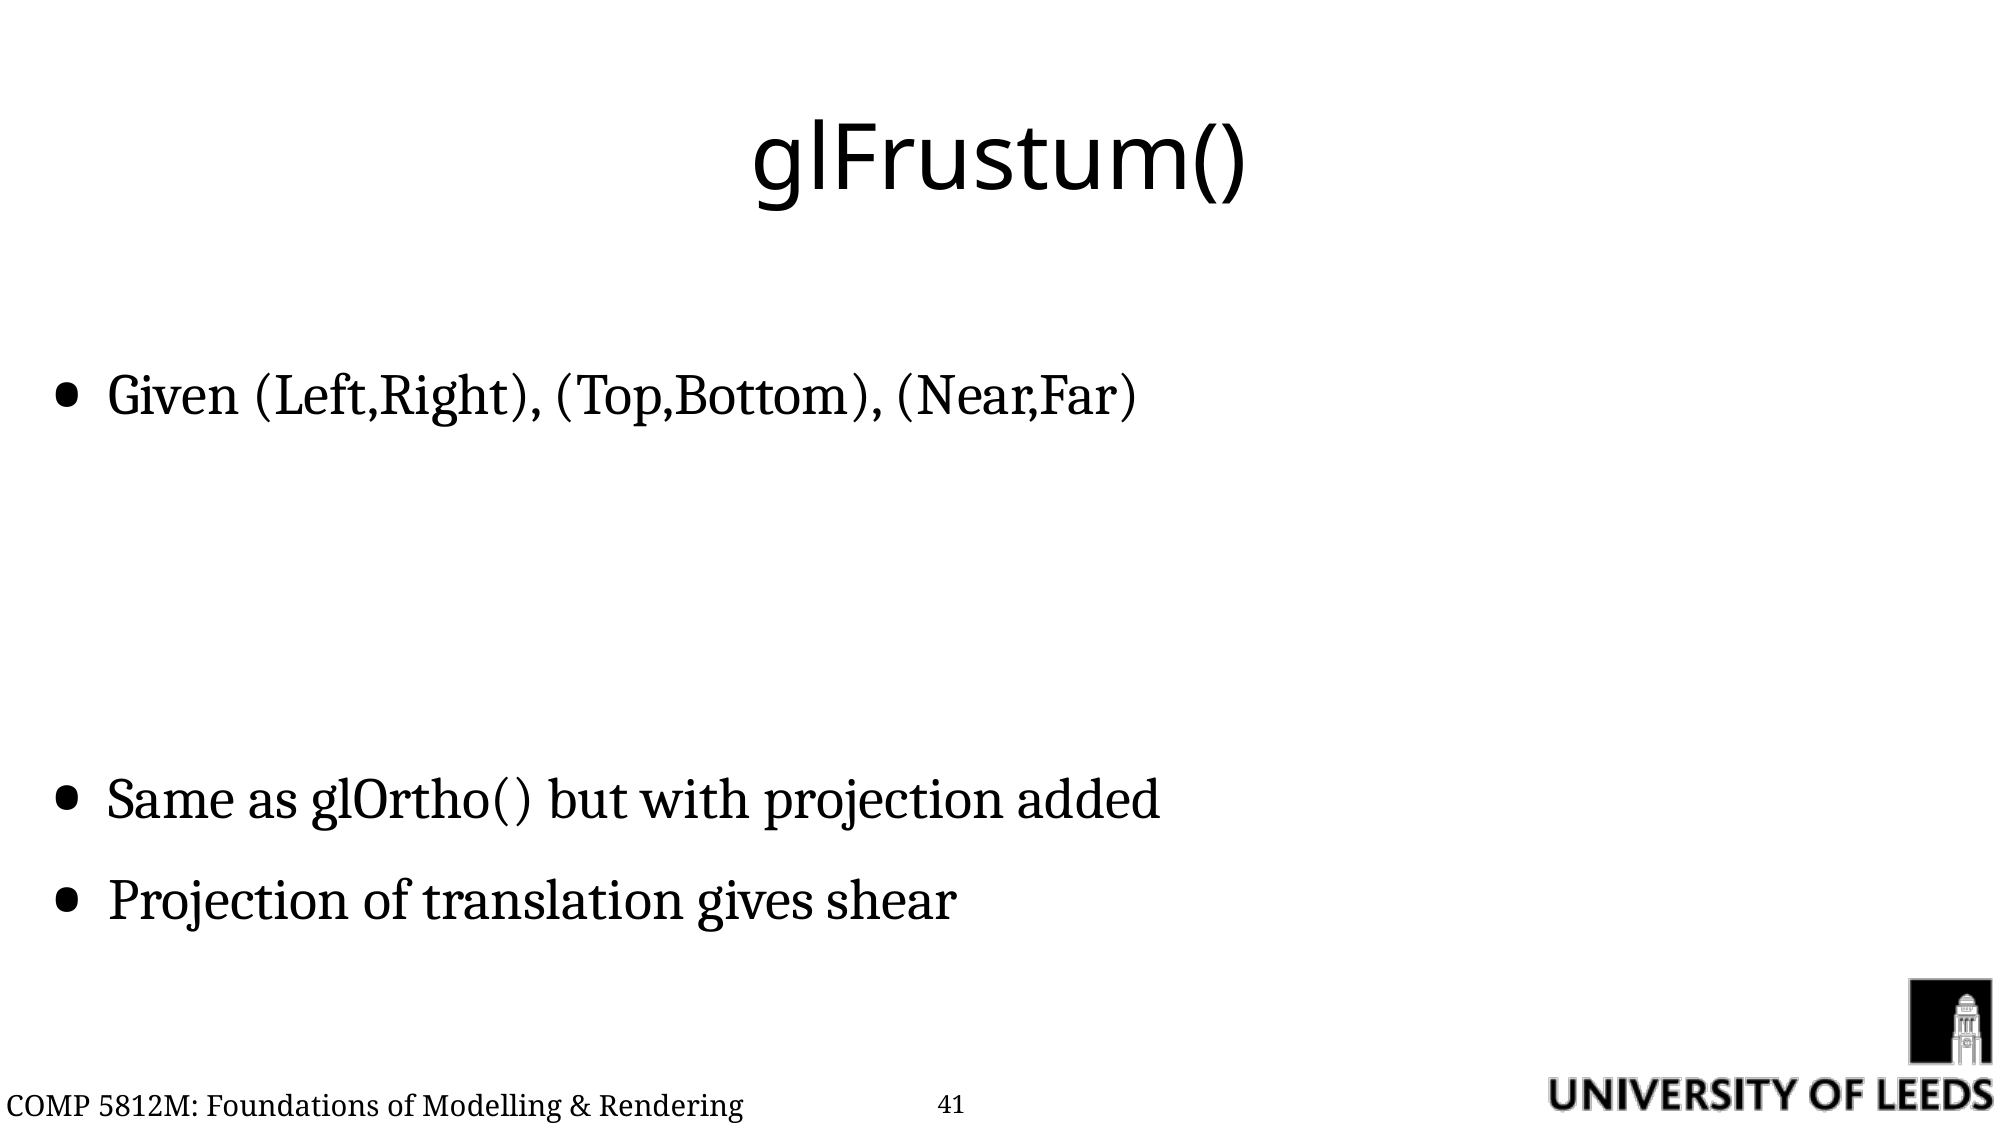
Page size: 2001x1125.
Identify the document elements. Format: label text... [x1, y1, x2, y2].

picture [1543, 930, 2000, 1125]
title glFrustum() [0, 72, 1999, 248]
